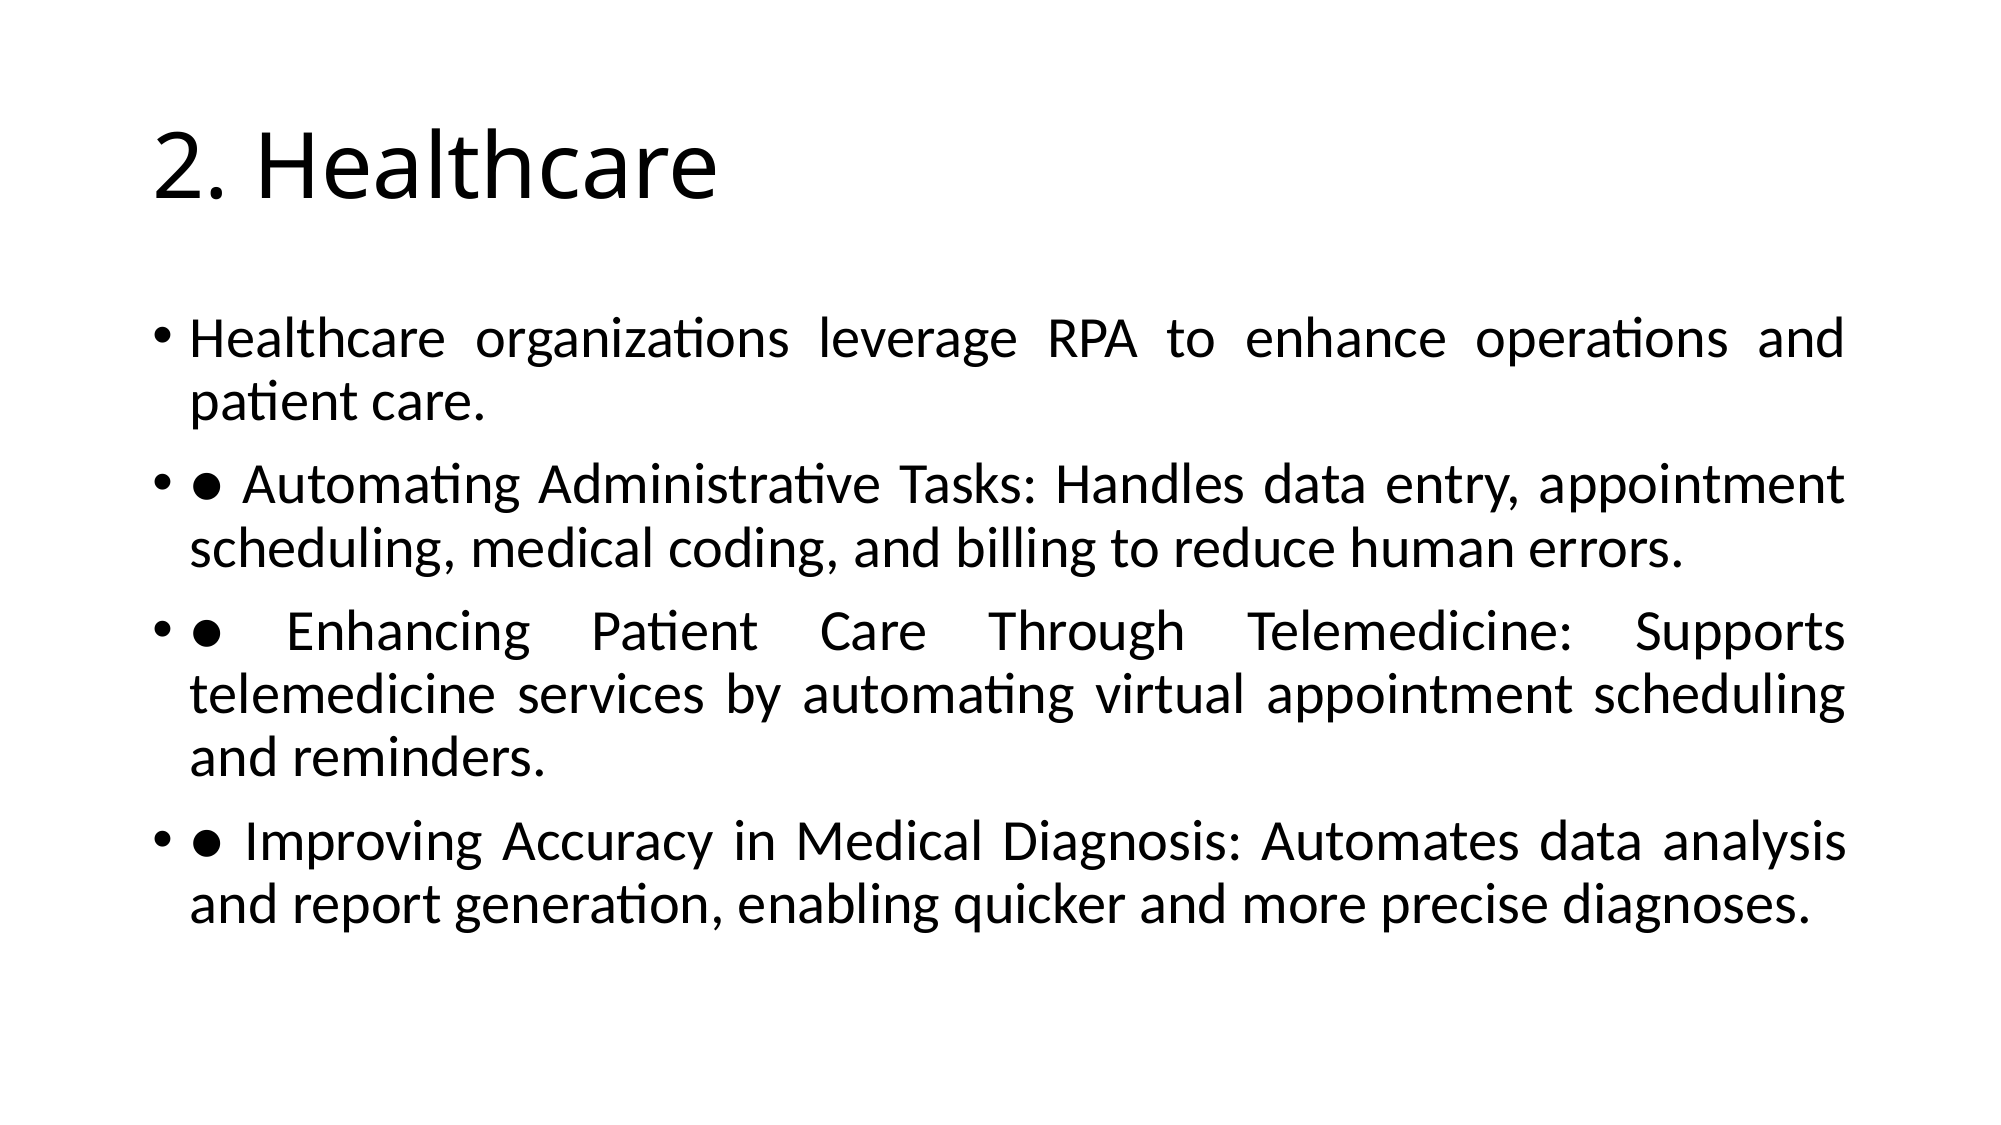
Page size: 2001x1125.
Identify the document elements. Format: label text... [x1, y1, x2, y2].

list Healthcare organizations leverage RPA to enhance operations and patient care. ● Automating Administrative Tasks: Handles data entry, appointment scheduling, medical coding, and billing to reduce human errors. ● Enhancing Patient Care Through Telemedicine: Supports telemedicine services by automating virtual appointment scheduling and reminders. ● Improving Accuracy in Medical Diagnosis: Automates data analysis and report generation, enabling quicker and more precise diagnoses. [137, 299, 1863, 1014]
title 2. Healthcare [137, 59, 1863, 278]
